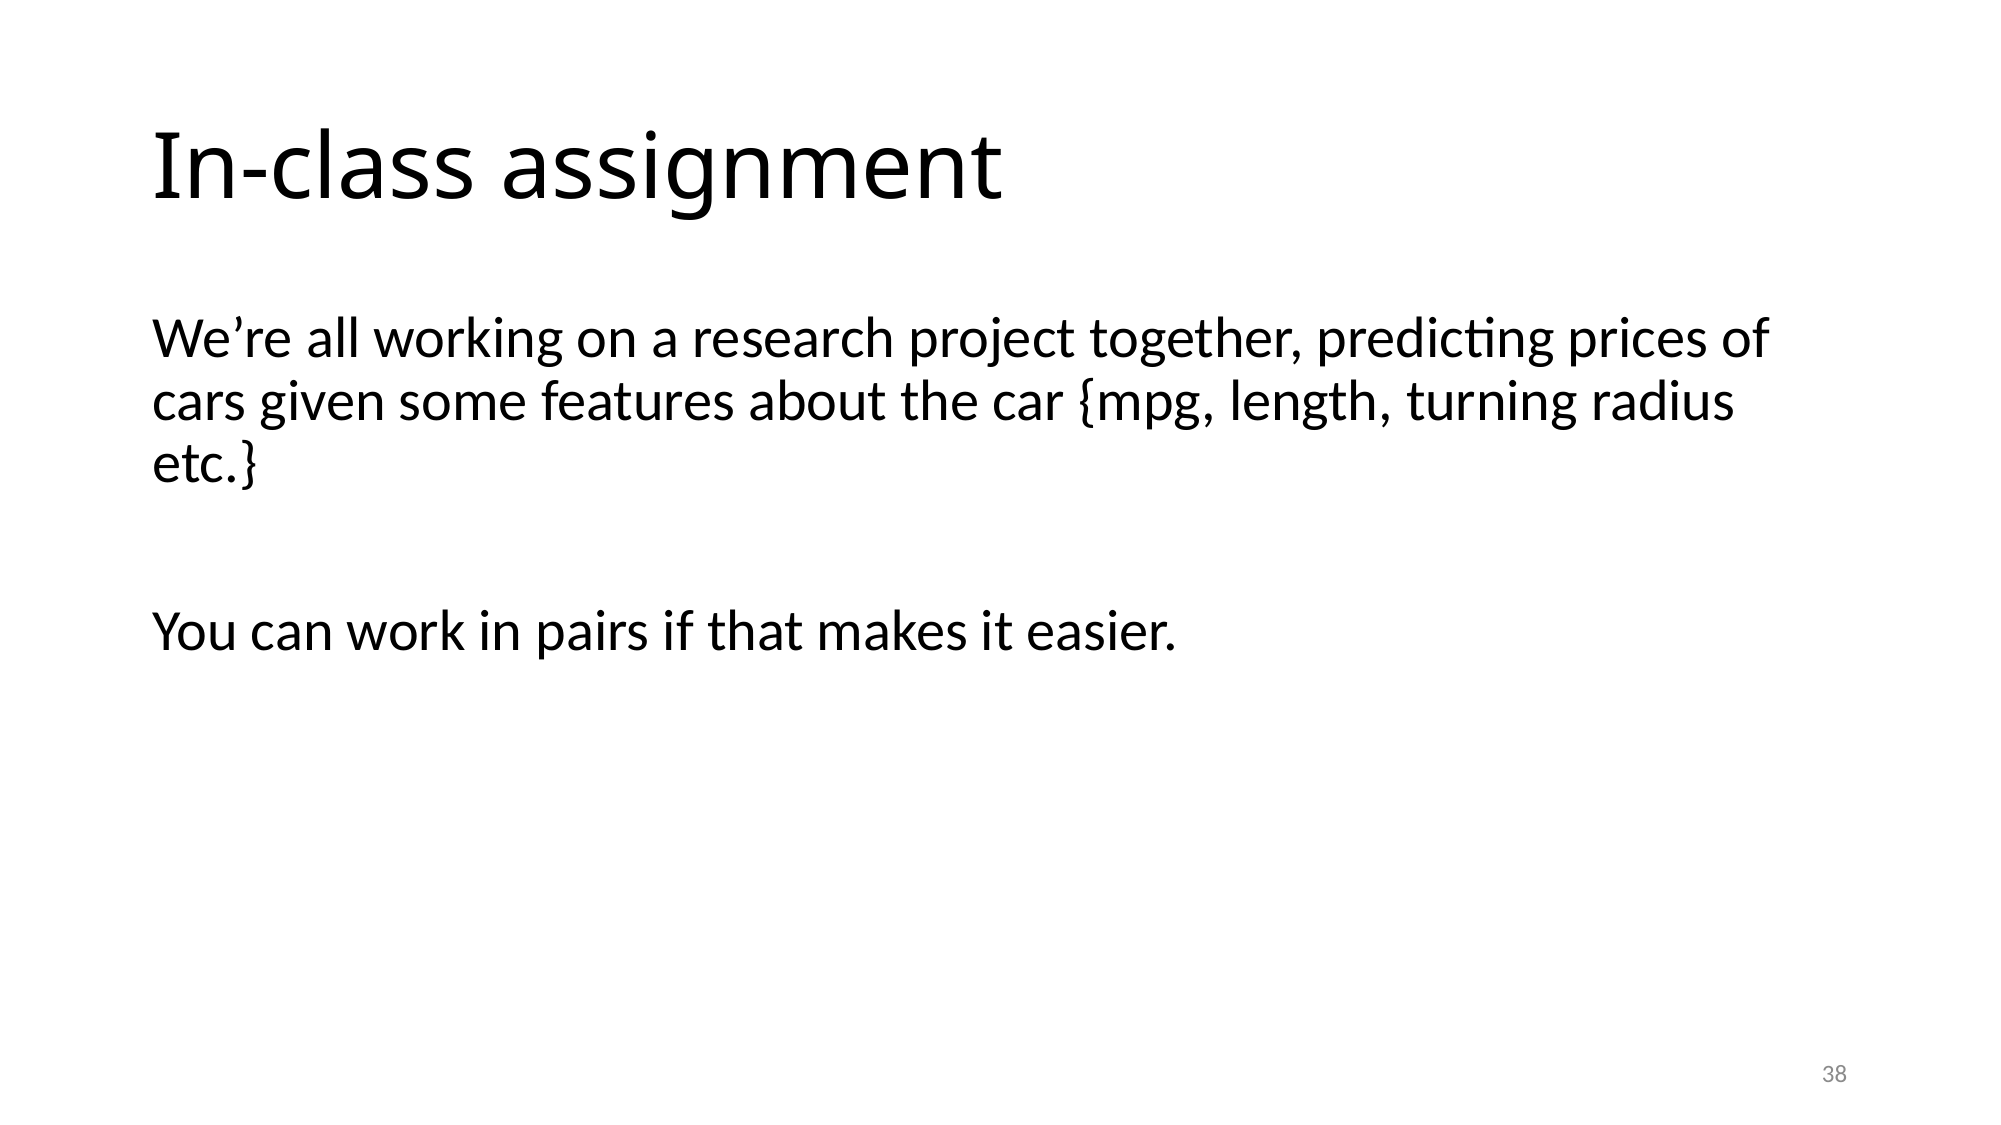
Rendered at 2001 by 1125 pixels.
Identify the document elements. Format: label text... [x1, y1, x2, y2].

list We’re all working on a research project together, predicting prices of cars given some features about the car {mpg, length, turning radius etc.} You can work in pairs if that makes it easier. [137, 299, 1863, 1014]
title In-class assignment [137, 59, 1863, 278]
slide_number 38 [1412, 1042, 1863, 1103]
